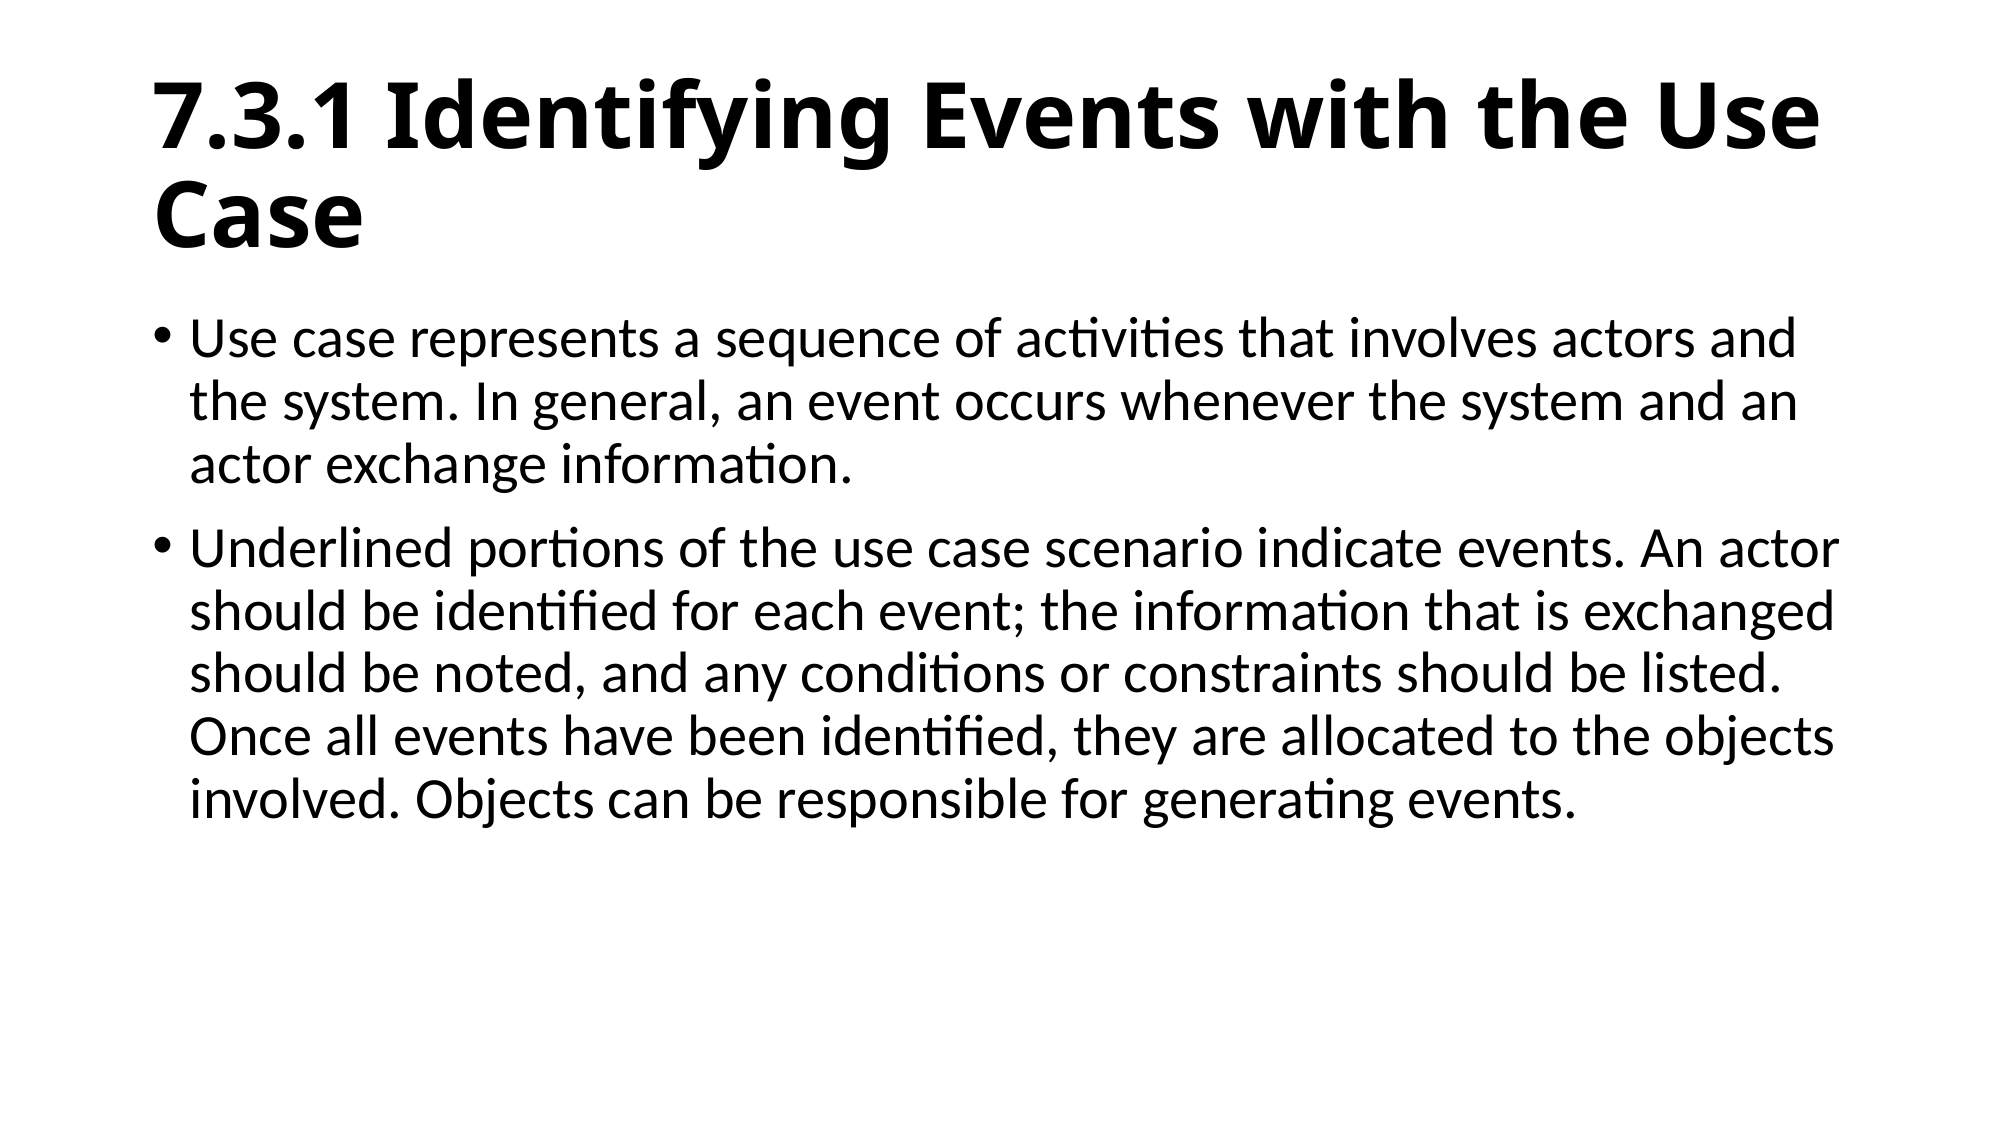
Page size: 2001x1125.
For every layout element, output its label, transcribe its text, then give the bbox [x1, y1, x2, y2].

list Use case represents a sequence of activities that involves actors and the system. In general, an event occurs whenever the system and an actor exchange information. Underlined portions of the use case scenario indicate events. An actor should be identified for each event; the information that is exchanged should be noted, and any conditions or constraints should be listed. Once all events have been identified, they are allocated to the objects involved. Objects can be responsible for generating events. [137, 299, 1863, 1014]
title 7.3.1 Identifying Events with the Use Case [137, 59, 1863, 278]
